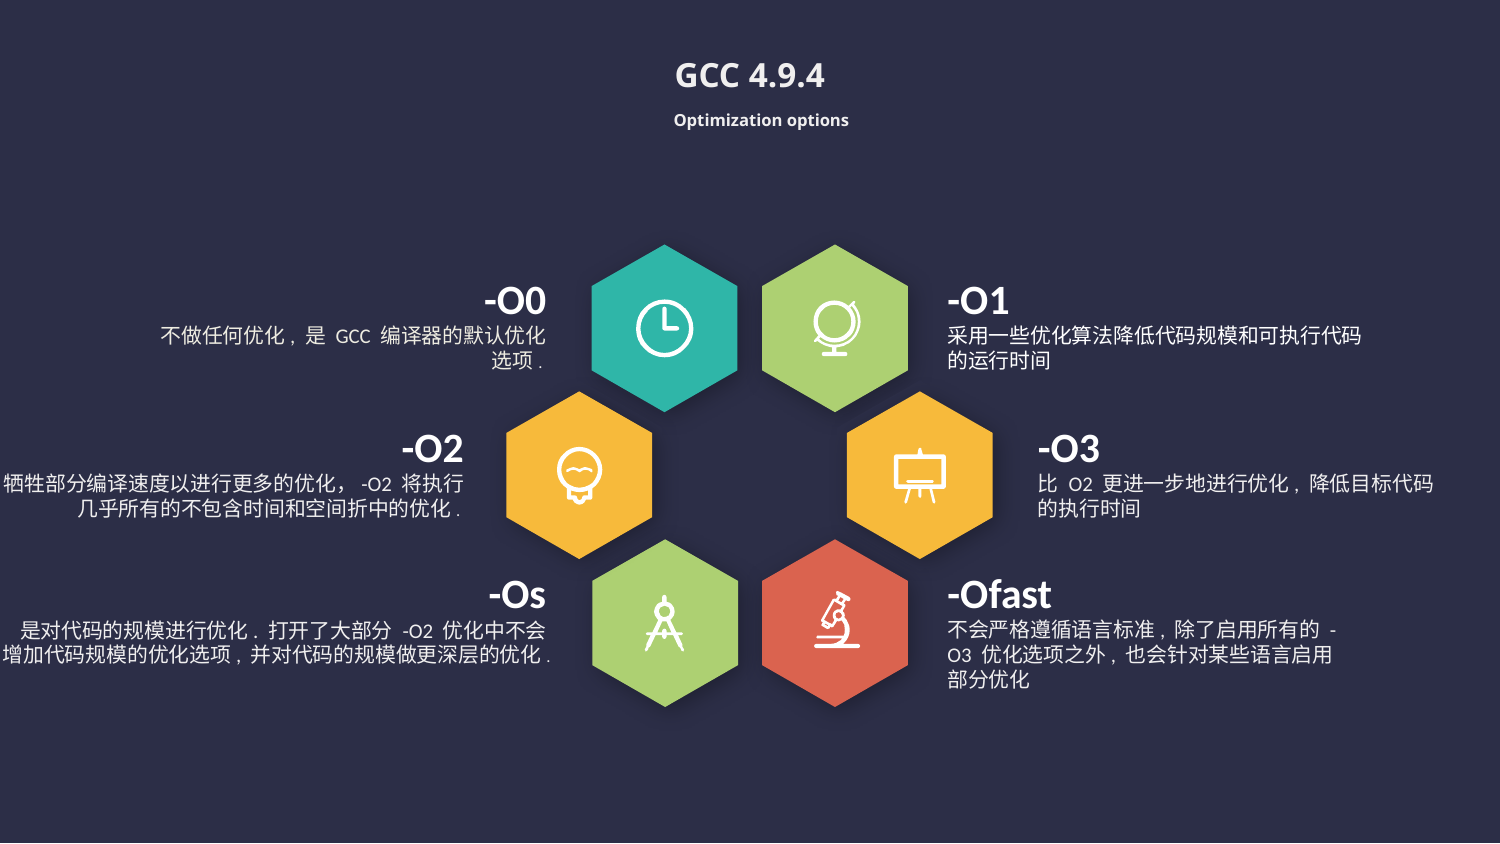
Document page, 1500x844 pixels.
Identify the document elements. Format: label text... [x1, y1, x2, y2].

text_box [581, 527, 748, 719]
text_box -O3 比 O2 更进一步地进行优化, 降低目标代码的执行时间 [1038, 420, 1443, 521]
text_box -Os 是对代码的规模进行优化. 打开了大部分 -O2 优化中不会增加代码规模的优化选项, 并对代码的规模做更深层的优化. [1, 567, 547, 688]
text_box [496, 379, 663, 572]
text_box GCC 4.9.4 [659, 47, 840, 102]
text_box -Ofast 不会严格遵循语言标准, 除了启用所有的 -O3 优化选项之外, 也会针对某些语言启用部分优化 [947, 567, 1353, 693]
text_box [836, 379, 1004, 572]
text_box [751, 232, 919, 425]
text_box -O1 采用一些优化算法降低代码规模和可执行代码的运行时间 [947, 272, 1376, 373]
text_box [751, 527, 919, 719]
text_box -O2 牺牲部分编译速度以进行更多的优化，-O2 将执行几乎所有的不包含时间和空间折中的优化. [1, 420, 464, 521]
text_box Optimization options [644, 102, 879, 138]
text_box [581, 232, 748, 425]
text_box -O0 不做任何优化, 是 GCC 编译器的默认优化选项. [141, 272, 547, 373]
